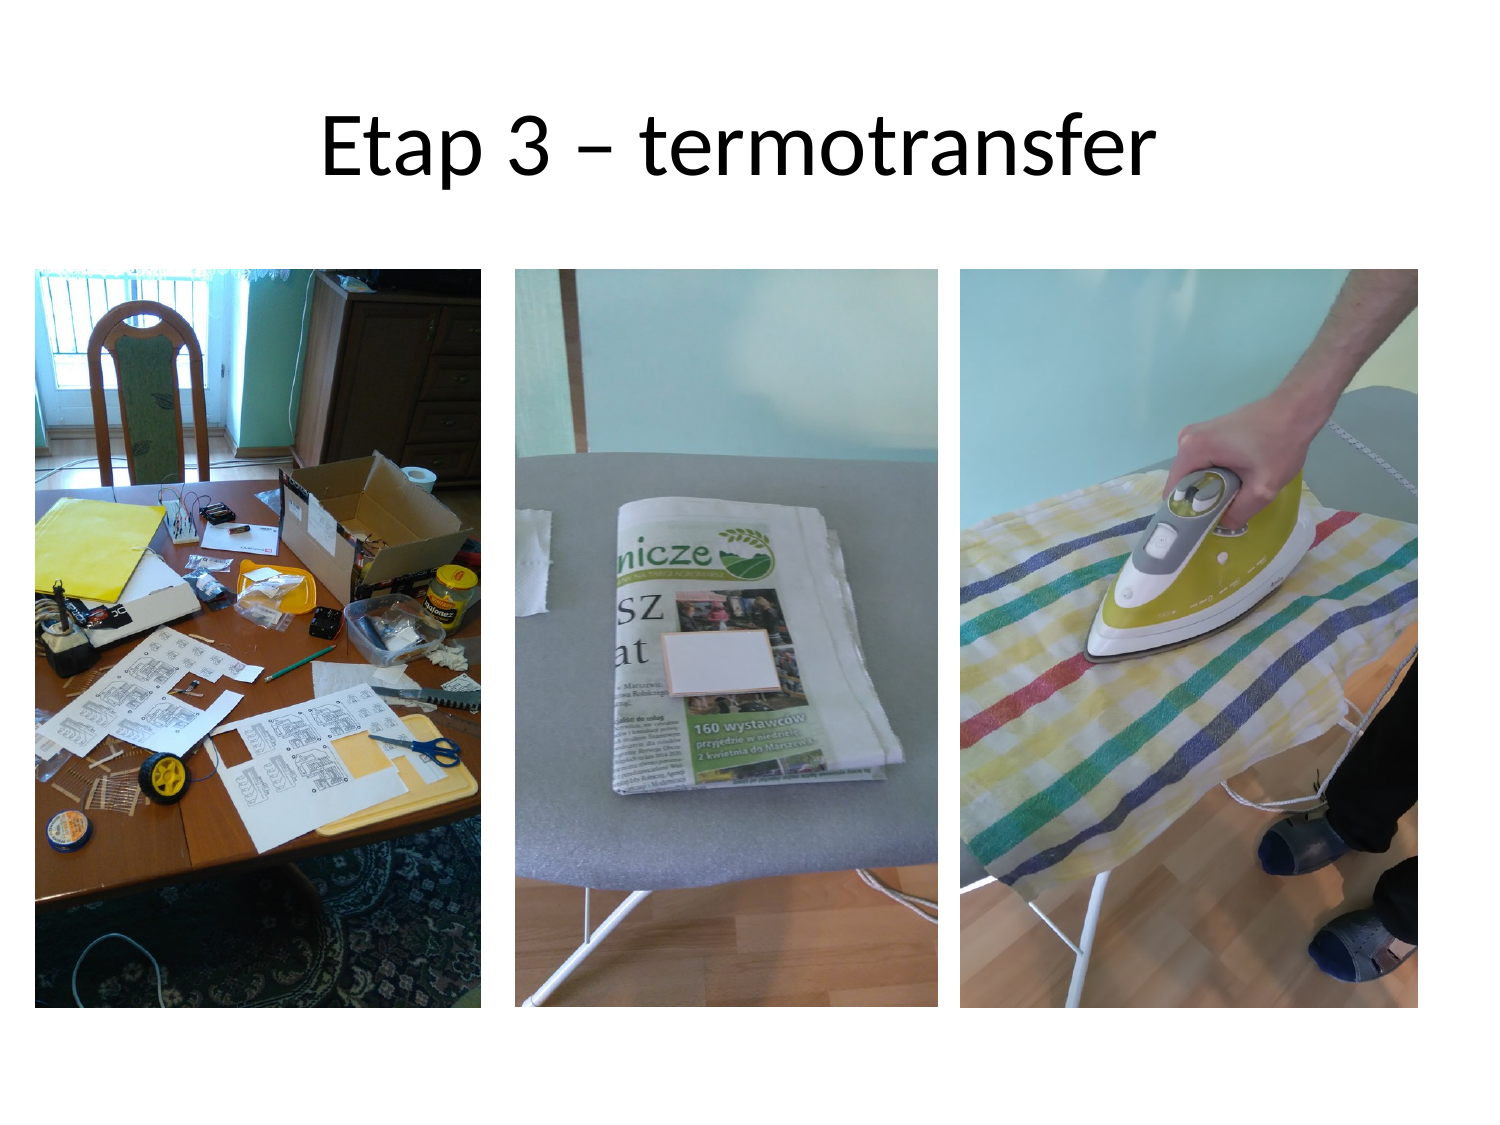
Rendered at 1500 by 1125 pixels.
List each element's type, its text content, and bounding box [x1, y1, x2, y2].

picture [960, 269, 1419, 1008]
title Etap 3 – termotransfer [75, 45, 1425, 233]
picture [34, 269, 481, 1008]
picture [515, 269, 938, 1008]
